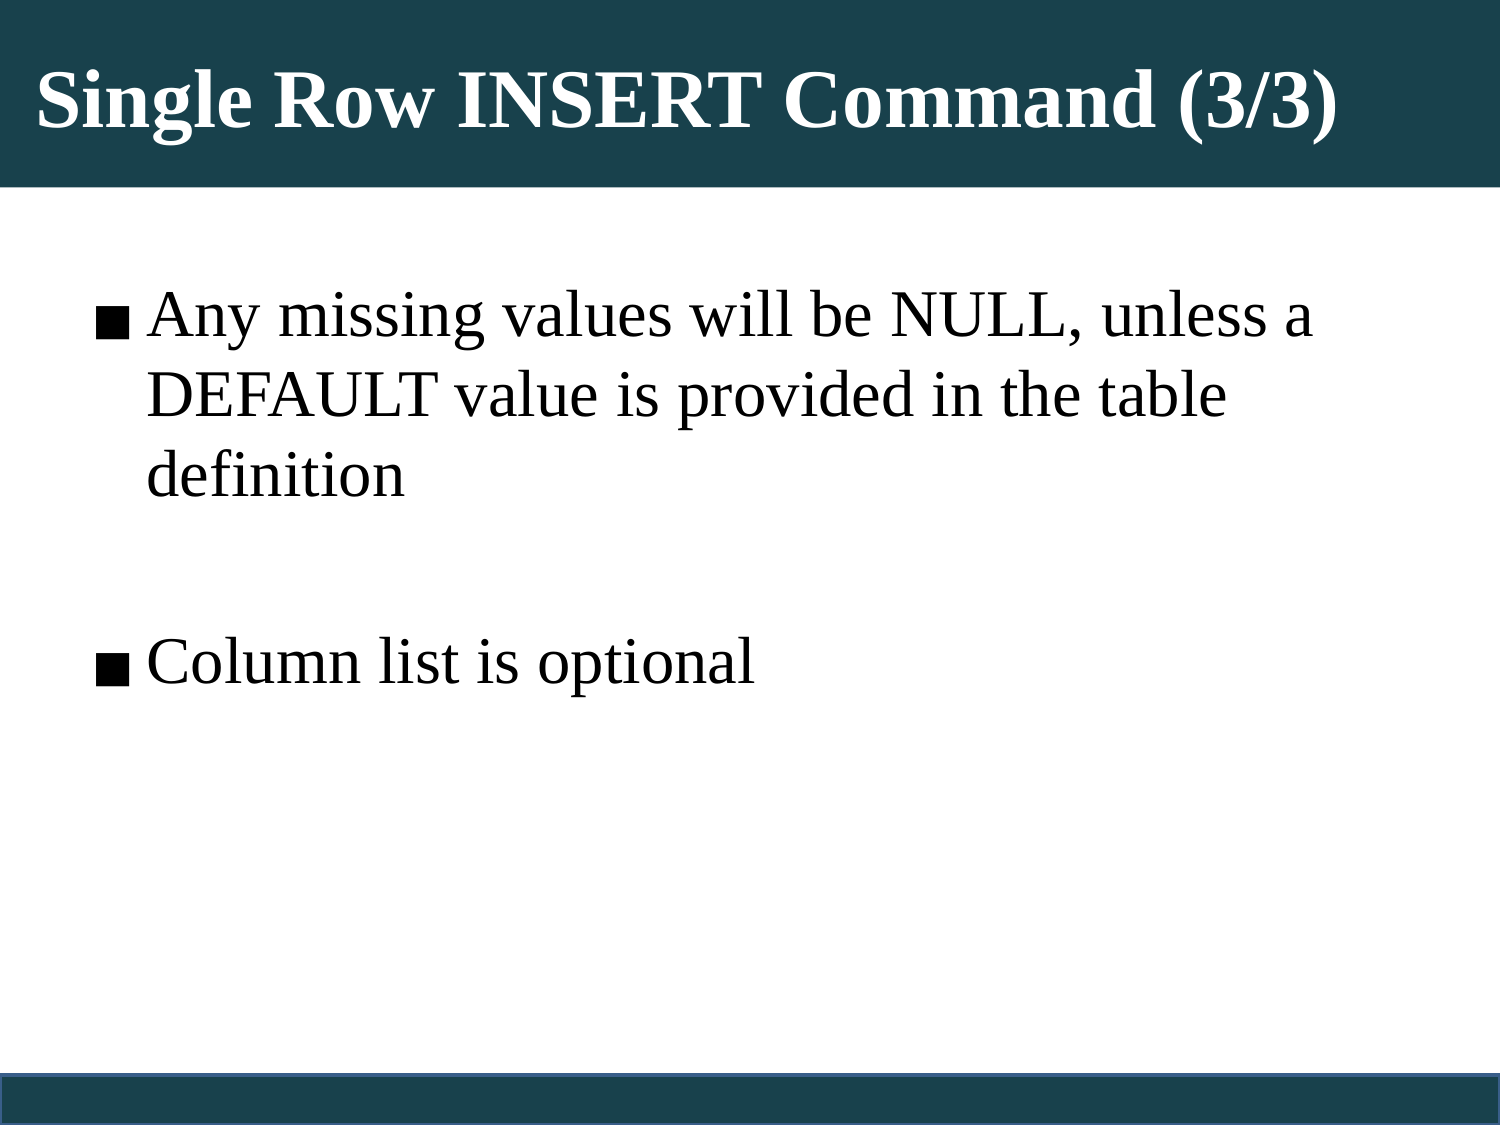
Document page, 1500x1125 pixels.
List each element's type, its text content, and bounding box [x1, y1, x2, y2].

list Any missing values will be NULL, unless a DEFAULT value is provided in the table definition Column list is optional [75, 262, 1425, 1005]
title Single Row INSERT Command (3/3) [0, 0, 1500, 188]
